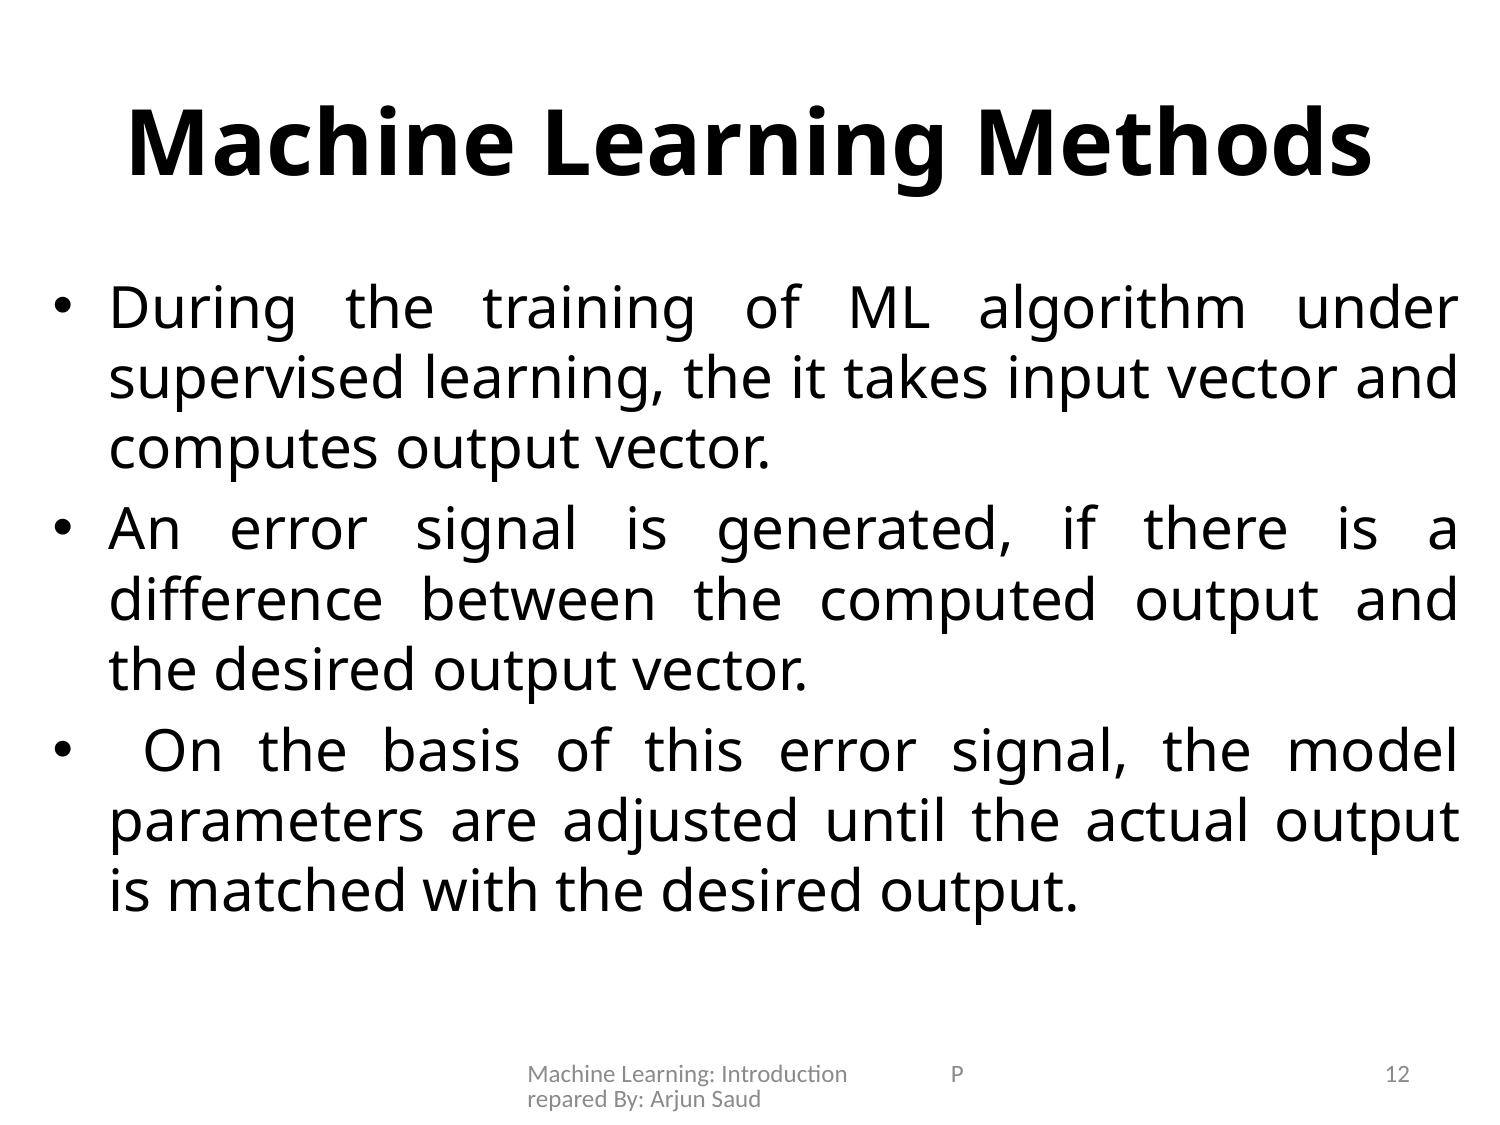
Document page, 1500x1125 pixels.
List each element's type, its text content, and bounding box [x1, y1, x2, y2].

title Machine Learning Methods [75, 45, 1425, 233]
footer Machine Learning: Introduction Prepared By: Arjun Saud [512, 1042, 988, 1103]
slide_number 12 [1074, 1042, 1425, 1103]
list During the training of ML algorithm under supervised learning, the it takes input vector and computes output vector. An error signal is generated, if there is a difference between the computed output and the desired output vector. On the basis of this error signal, the model parameters are adjusted until the actual output is matched with the desired output. [37, 262, 1475, 1005]
